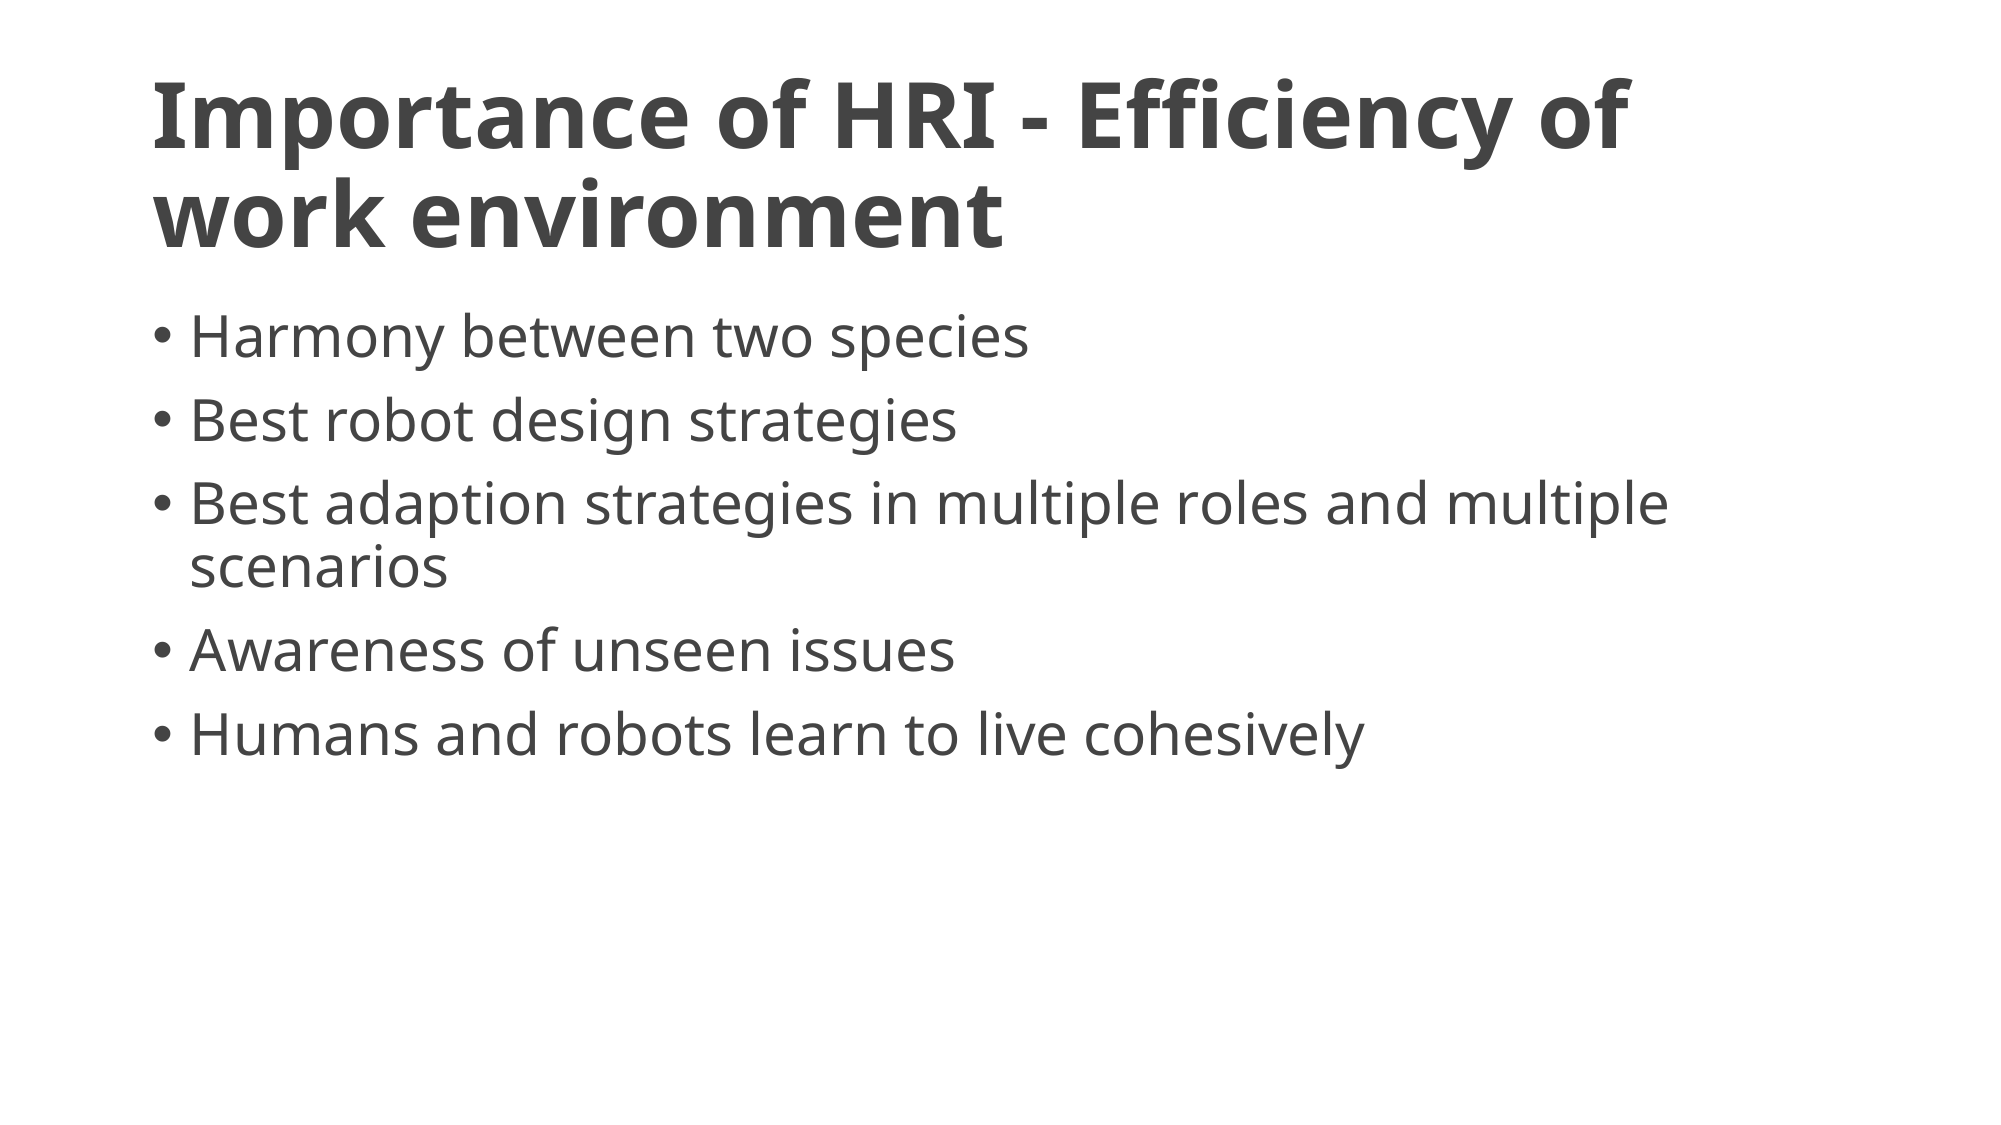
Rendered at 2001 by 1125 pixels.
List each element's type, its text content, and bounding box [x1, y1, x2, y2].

title Importance of HRI - Efficiency of work environment [137, 59, 1863, 278]
list Harmony between two species Best robot design strategies Best adaption strategies in multiple roles and multiple scenarios Awareness of unseen issues Humans and robots learn to live cohesively [137, 299, 1863, 1014]
